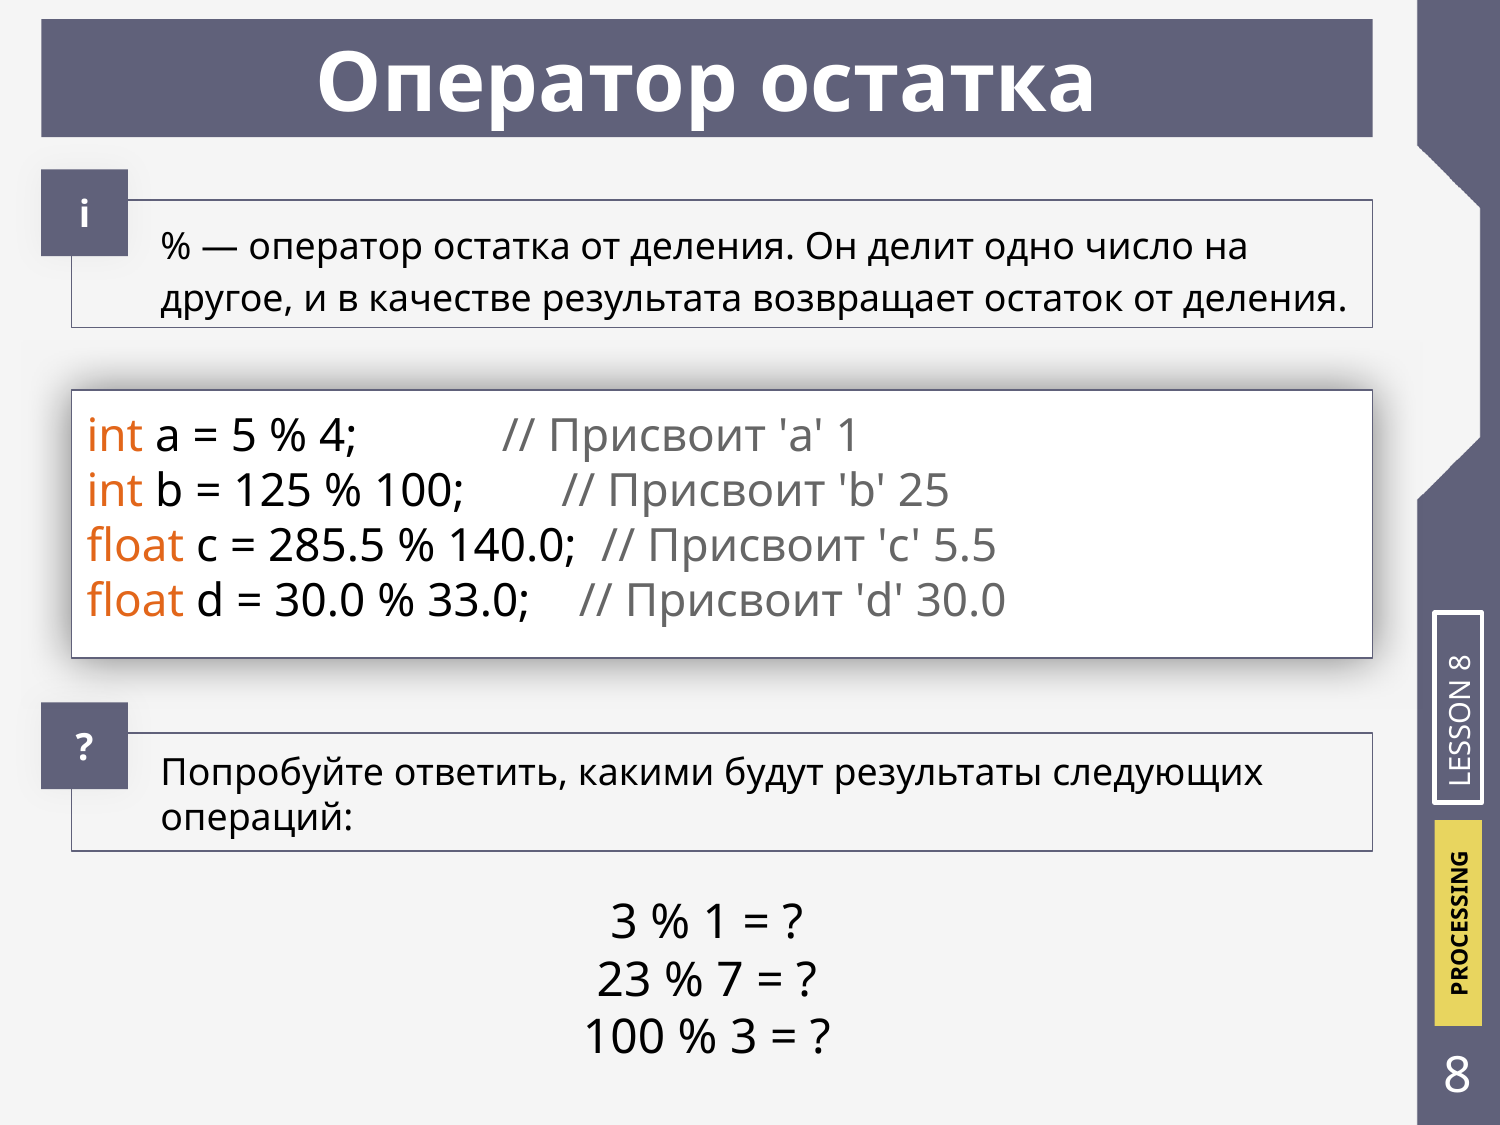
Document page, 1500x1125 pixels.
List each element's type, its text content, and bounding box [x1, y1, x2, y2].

text_box i [41, 169, 128, 257]
text_box ? [41, 702, 128, 790]
title Оператор остатка [41, 19, 1373, 138]
picture [0, 0, 1500, 1125]
slide_number ‹#› [1401, 1029, 1500, 1125]
text_box 3 % 1 = ? 23 % 7 = ? 100 % 3 = ? [495, 886, 919, 1068]
text_box % — оператор остатка от деления. Он делит одно число на другое, и в качестве результата возвращает остаток от деления. [71, 200, 1373, 328]
text_box int a = 5 % 4; // Присвоит 'a' 1 int b = 125 % 100; // Присвоит 'b' 25 float c = 285.5 % 140.0; // Присвоит 'c' 5.5 float d = 30.0 % 33.0; // Присвоит 'd' 30.0 [71, 390, 1373, 659]
text_box Попробуйте ответить, какими будут результаты следующих операций: [71, 733, 1373, 852]
list LESSON 8 [1432, 610, 1484, 805]
